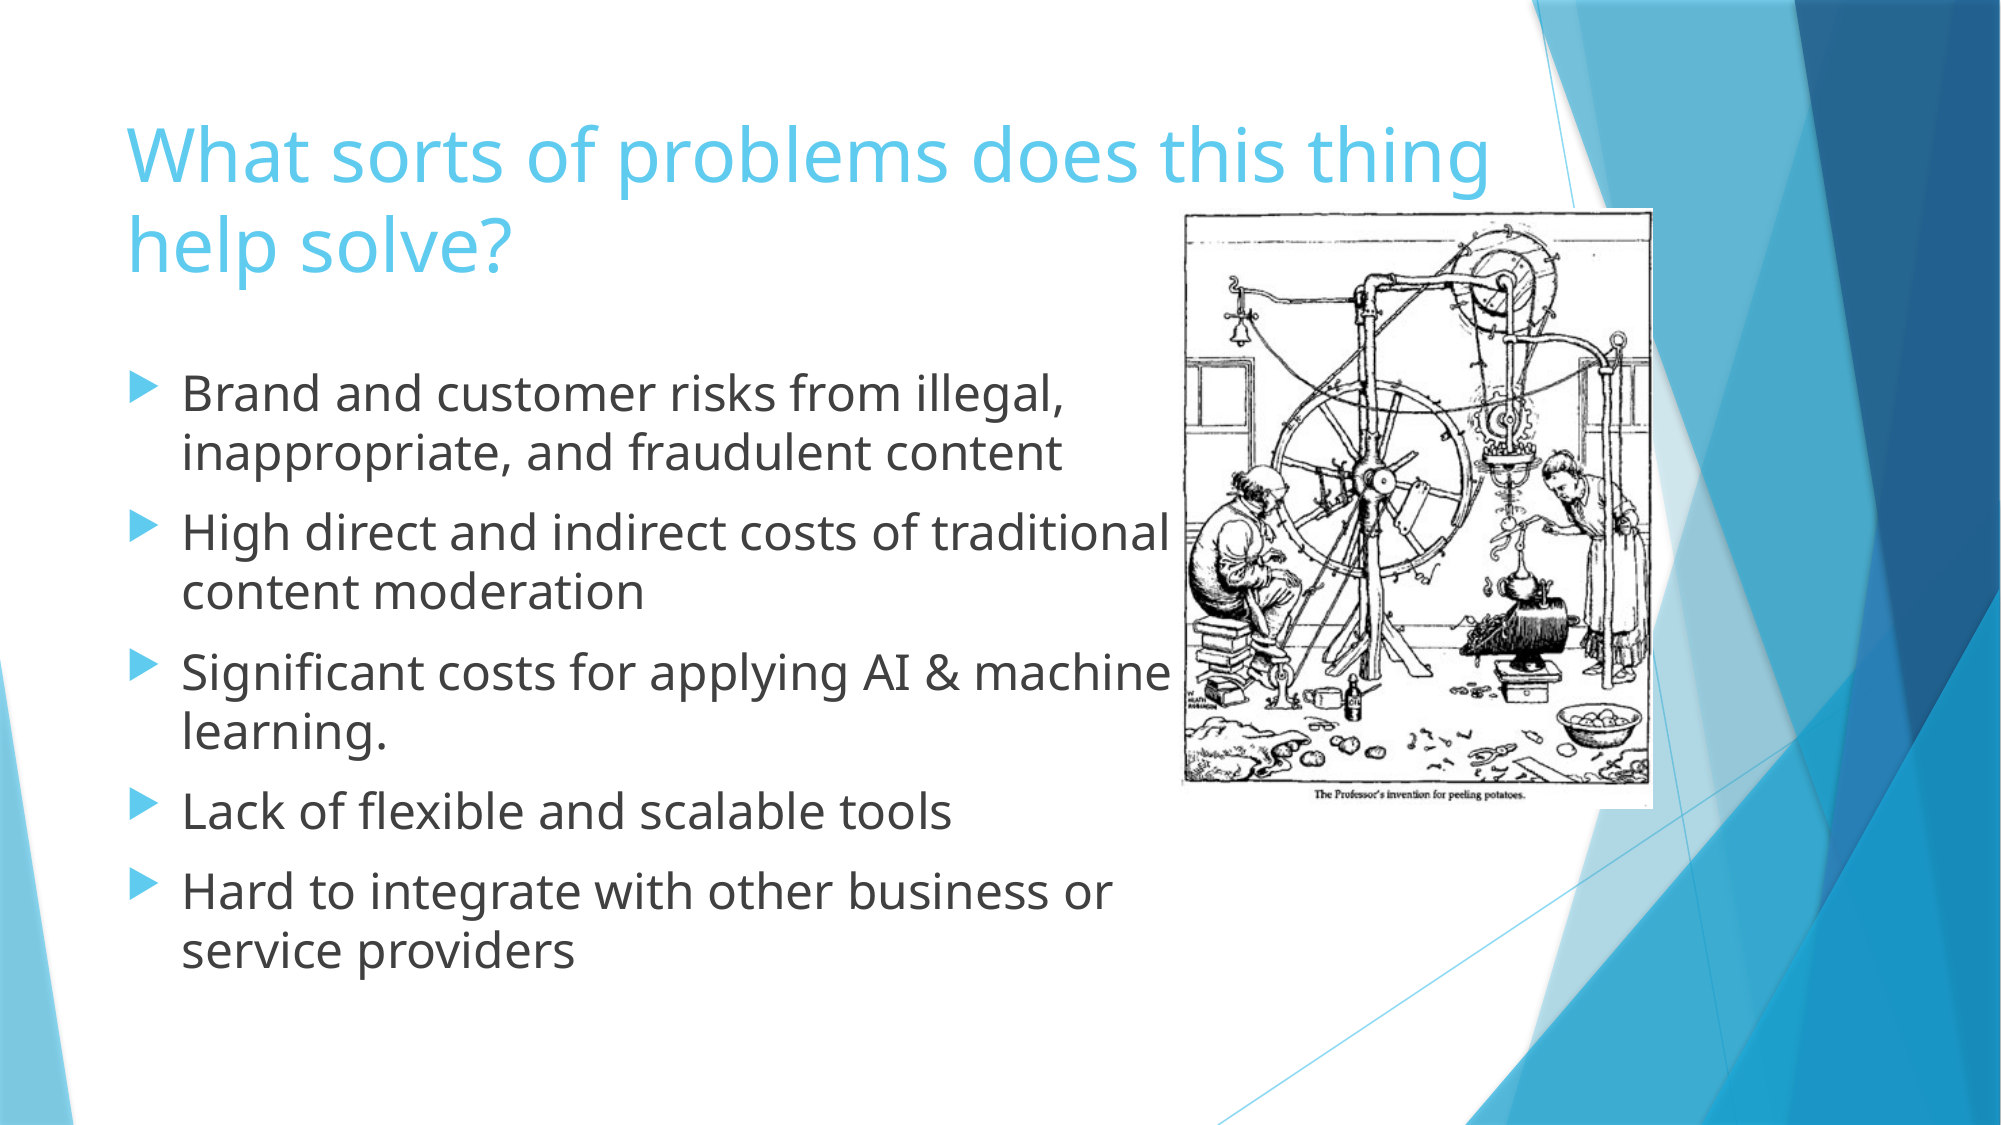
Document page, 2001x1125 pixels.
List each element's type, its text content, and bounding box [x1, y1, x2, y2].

picture [1178, 208, 1654, 809]
list Brand and customer risks from illegal, inappropriate, and fraudulent content High direct and indirect costs of traditional content moderation Significant costs for applying AI & machine learning. Lack of flexible and scalable tools Hard to integrate with other business or service providers [111, 354, 1292, 992]
title What sorts of problems does this thing help solve? [111, 99, 1522, 317]
